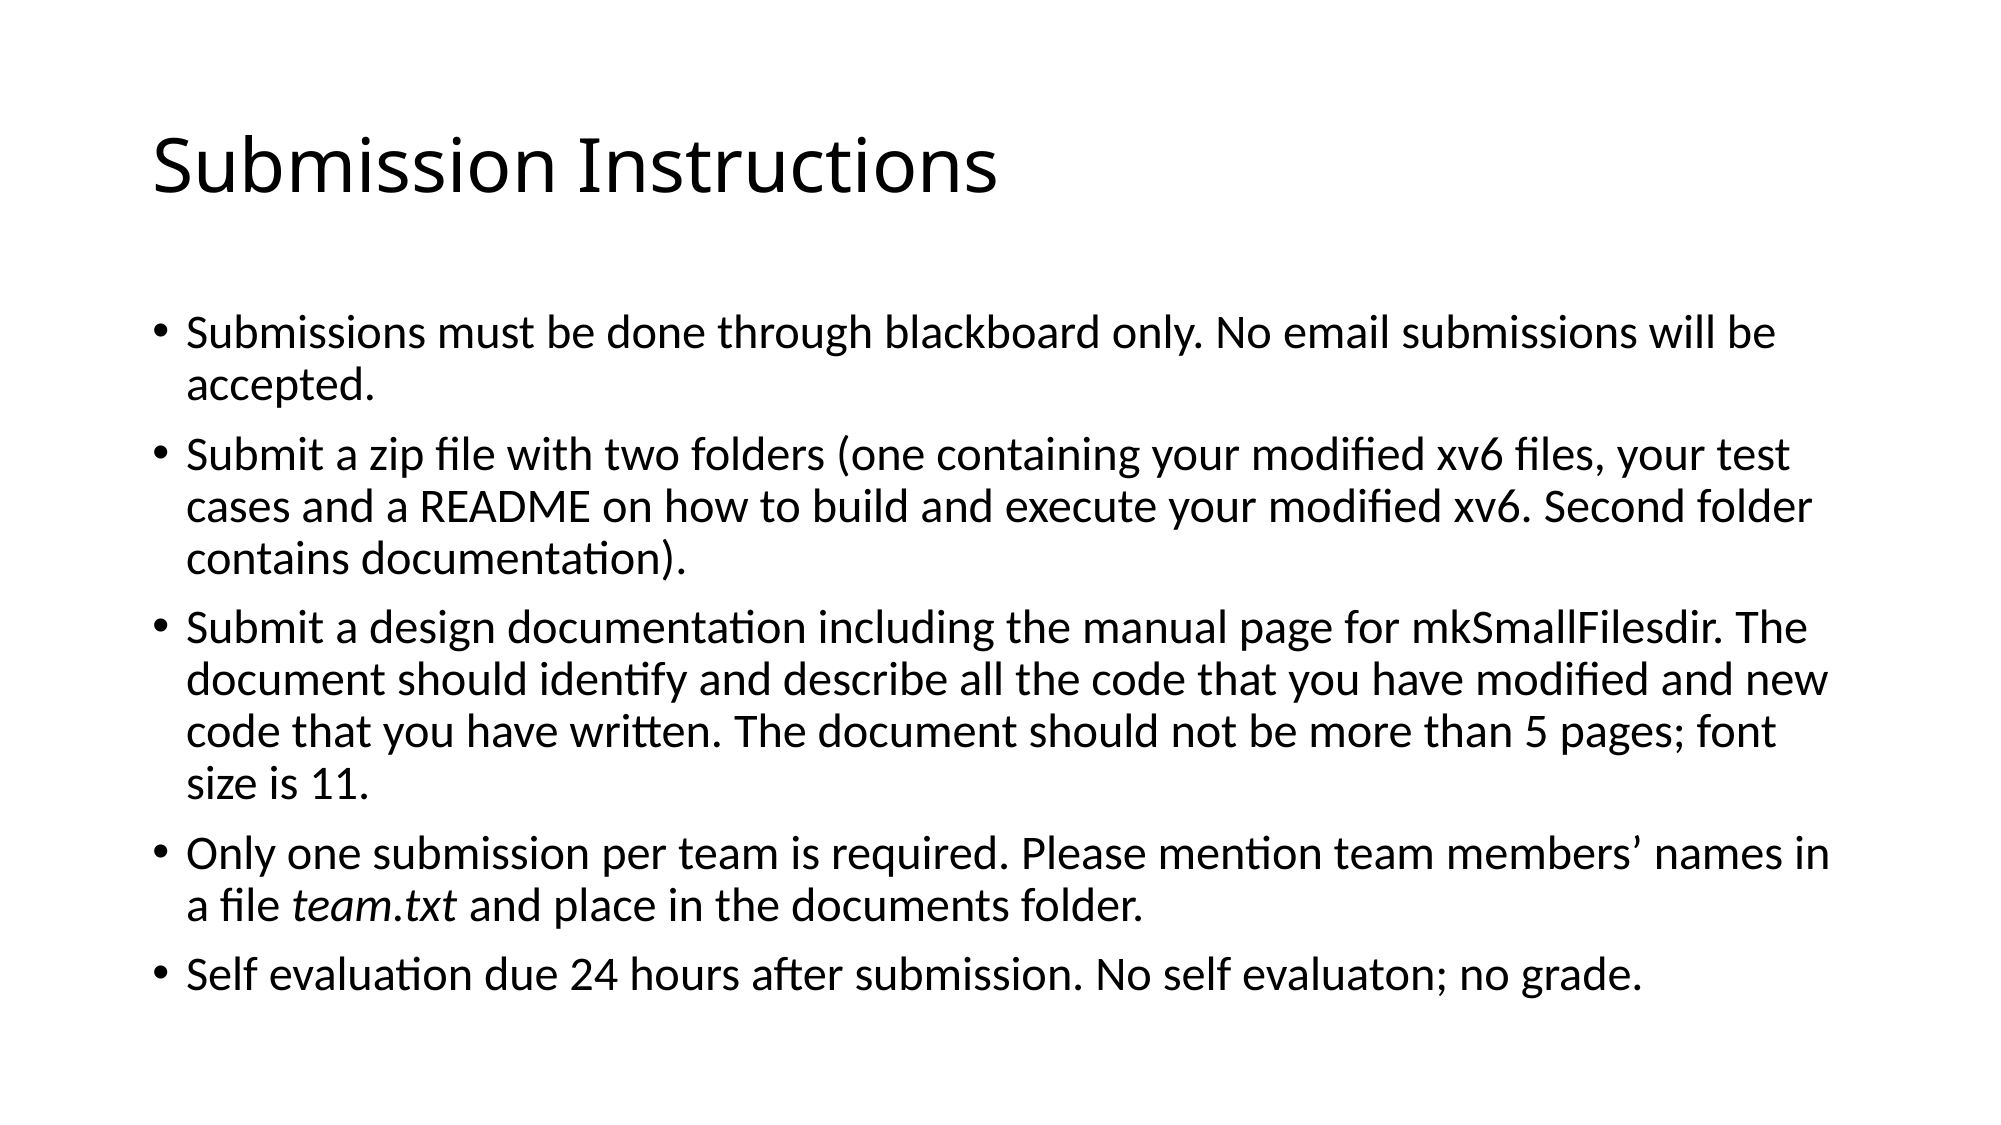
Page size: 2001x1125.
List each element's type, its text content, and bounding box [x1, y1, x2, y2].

title Submission Instructions [137, 59, 1863, 278]
list Submissions must be done through blackboard only. No email submissions will be accepted. Submit a zip file with two folders (one containing your modified xv6 files, your test cases and a README on how to build and execute your modified xv6. Second folder contains documentation). Submit a design documentation including the manual page for mkSmallFilesdir. The document should identify and describe all the code that you have modified and new code that you have written. The document should not be more than 5 pages; font size is 11. Only one submission per team is required. Please mention team members’ names in a file team.txt and place in the documents folder. Self evaluation due 24 hours after submission. No self evaluaton; no grade. [137, 299, 1863, 1014]
